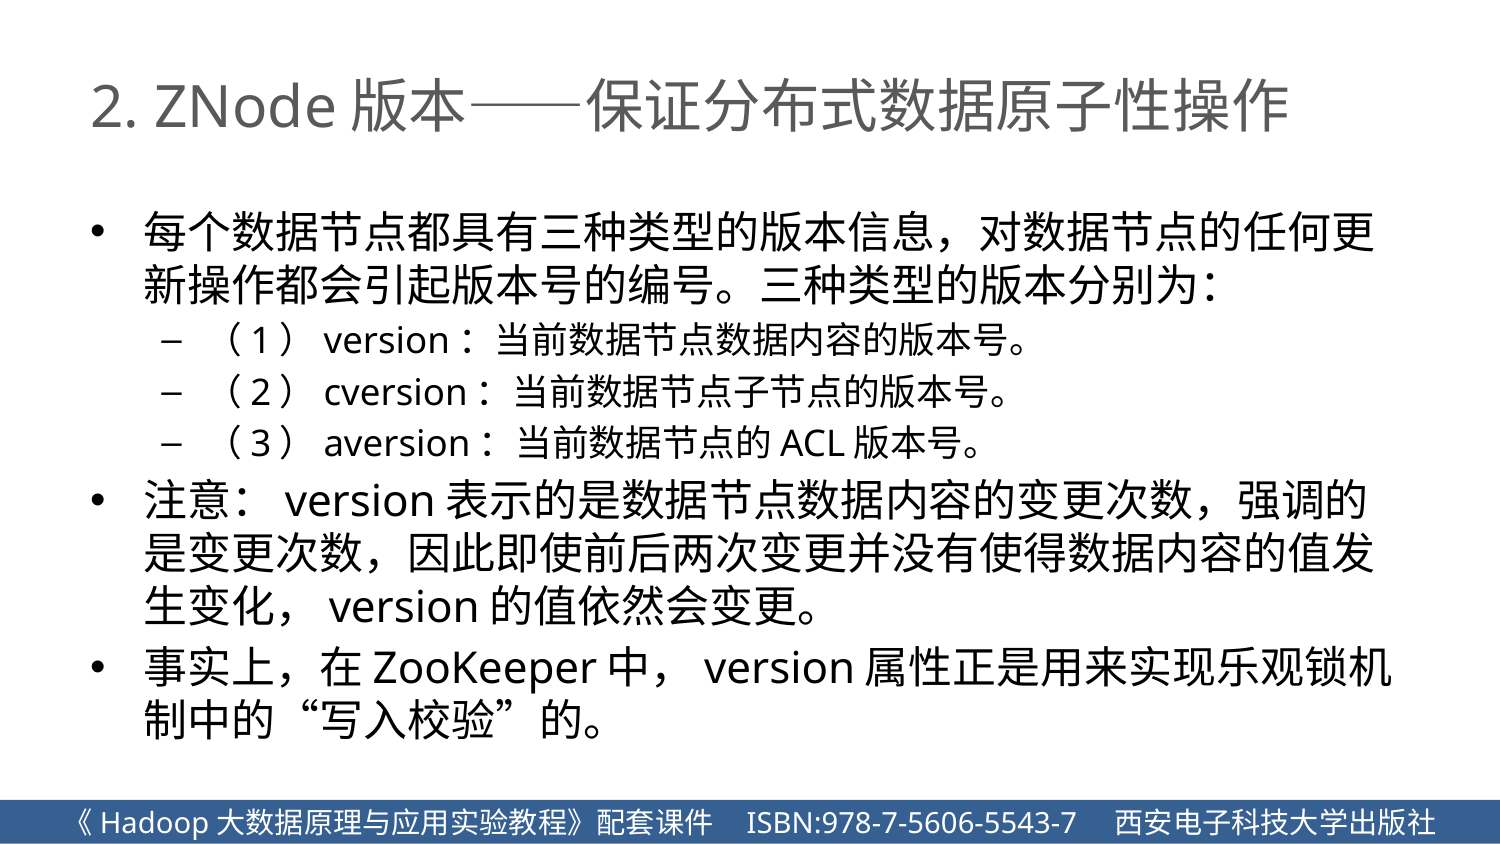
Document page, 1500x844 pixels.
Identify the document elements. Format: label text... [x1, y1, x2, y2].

list 每个数据节点都具有三种类型的版本信息，对数据节点的任何更新操作都会引起版本号的编号。三种类型的版本分别为： （1）version：当前数据节点数据内容的版本号。 （2）cversion：当前数据节点子节点的版本号。 （3）aversion：当前数据节点的ACL版本号。 注意：version表示的是数据节点数据内容的变更次数，强调的是变更次数，因此即使前后两次变更并没有使得数据内容的值发生变化，version的值依然会变更。 事实上，在ZooKeeper中，version属性正是用来实现乐观锁机制中的“写入校验”的。 [75, 196, 1425, 754]
title 2. ZNode版本——保证分布式数据原子性操作 [75, 33, 1425, 175]
